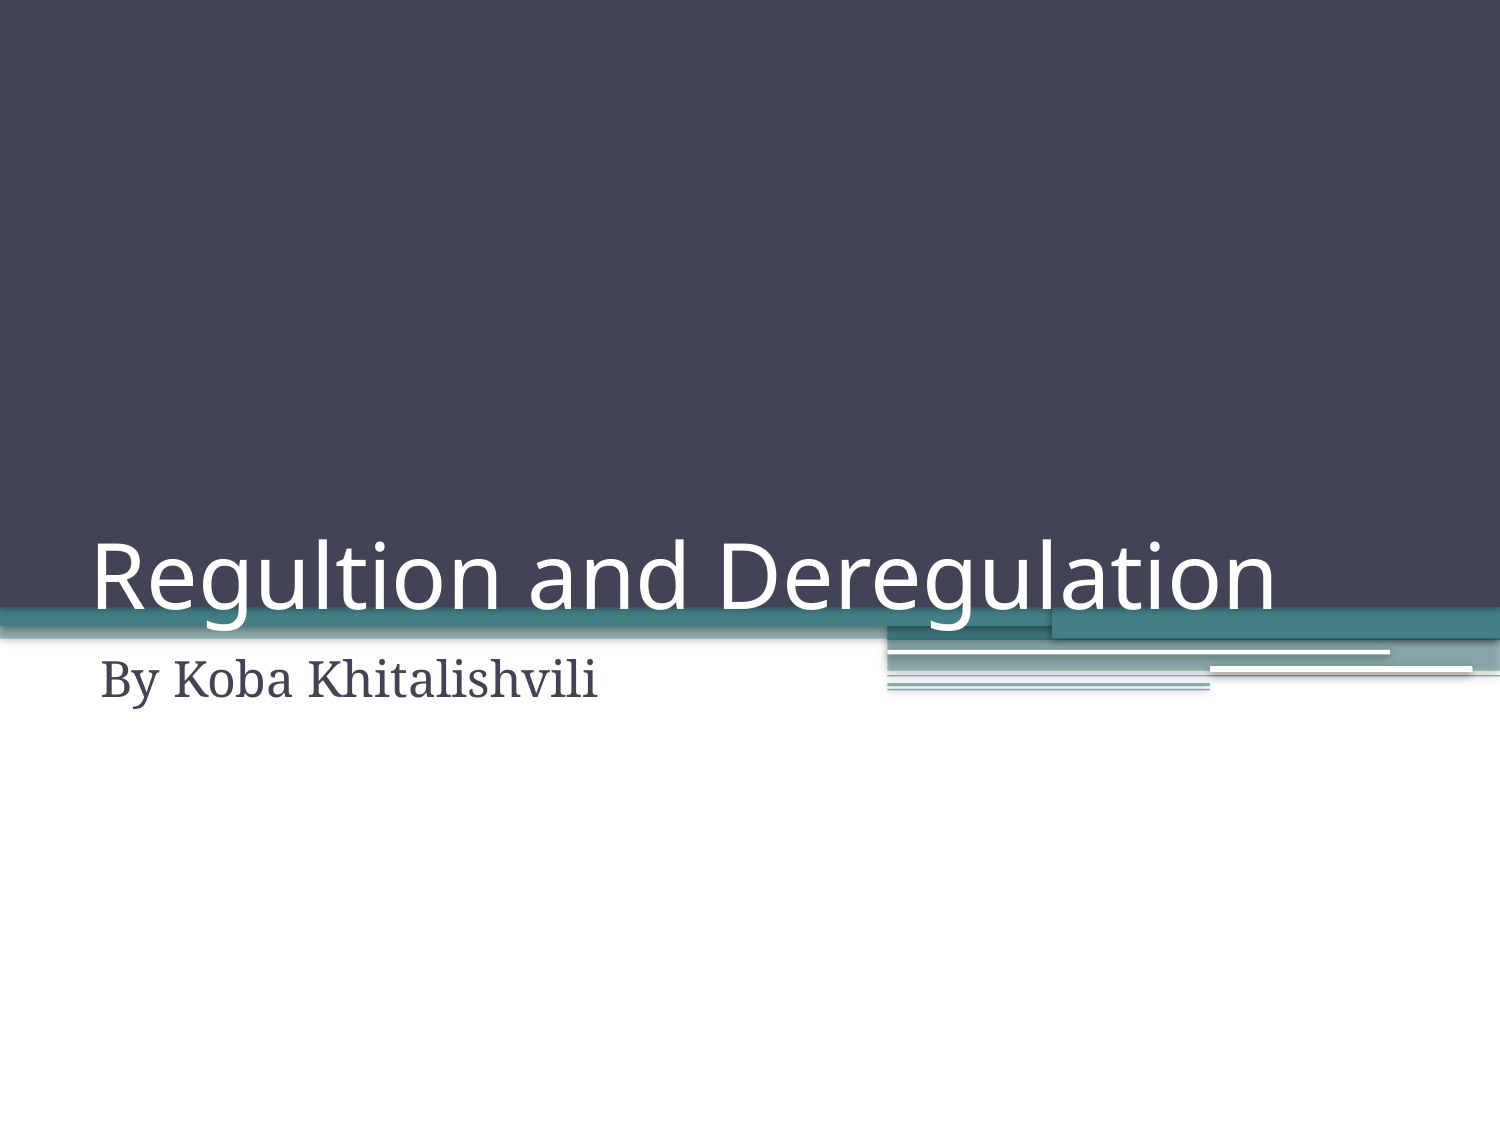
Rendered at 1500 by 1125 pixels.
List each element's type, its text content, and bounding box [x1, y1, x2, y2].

title Regultion and Deregulation [75, 394, 1463, 636]
subtitle By Koba Khitalishvili [75, 639, 888, 928]
